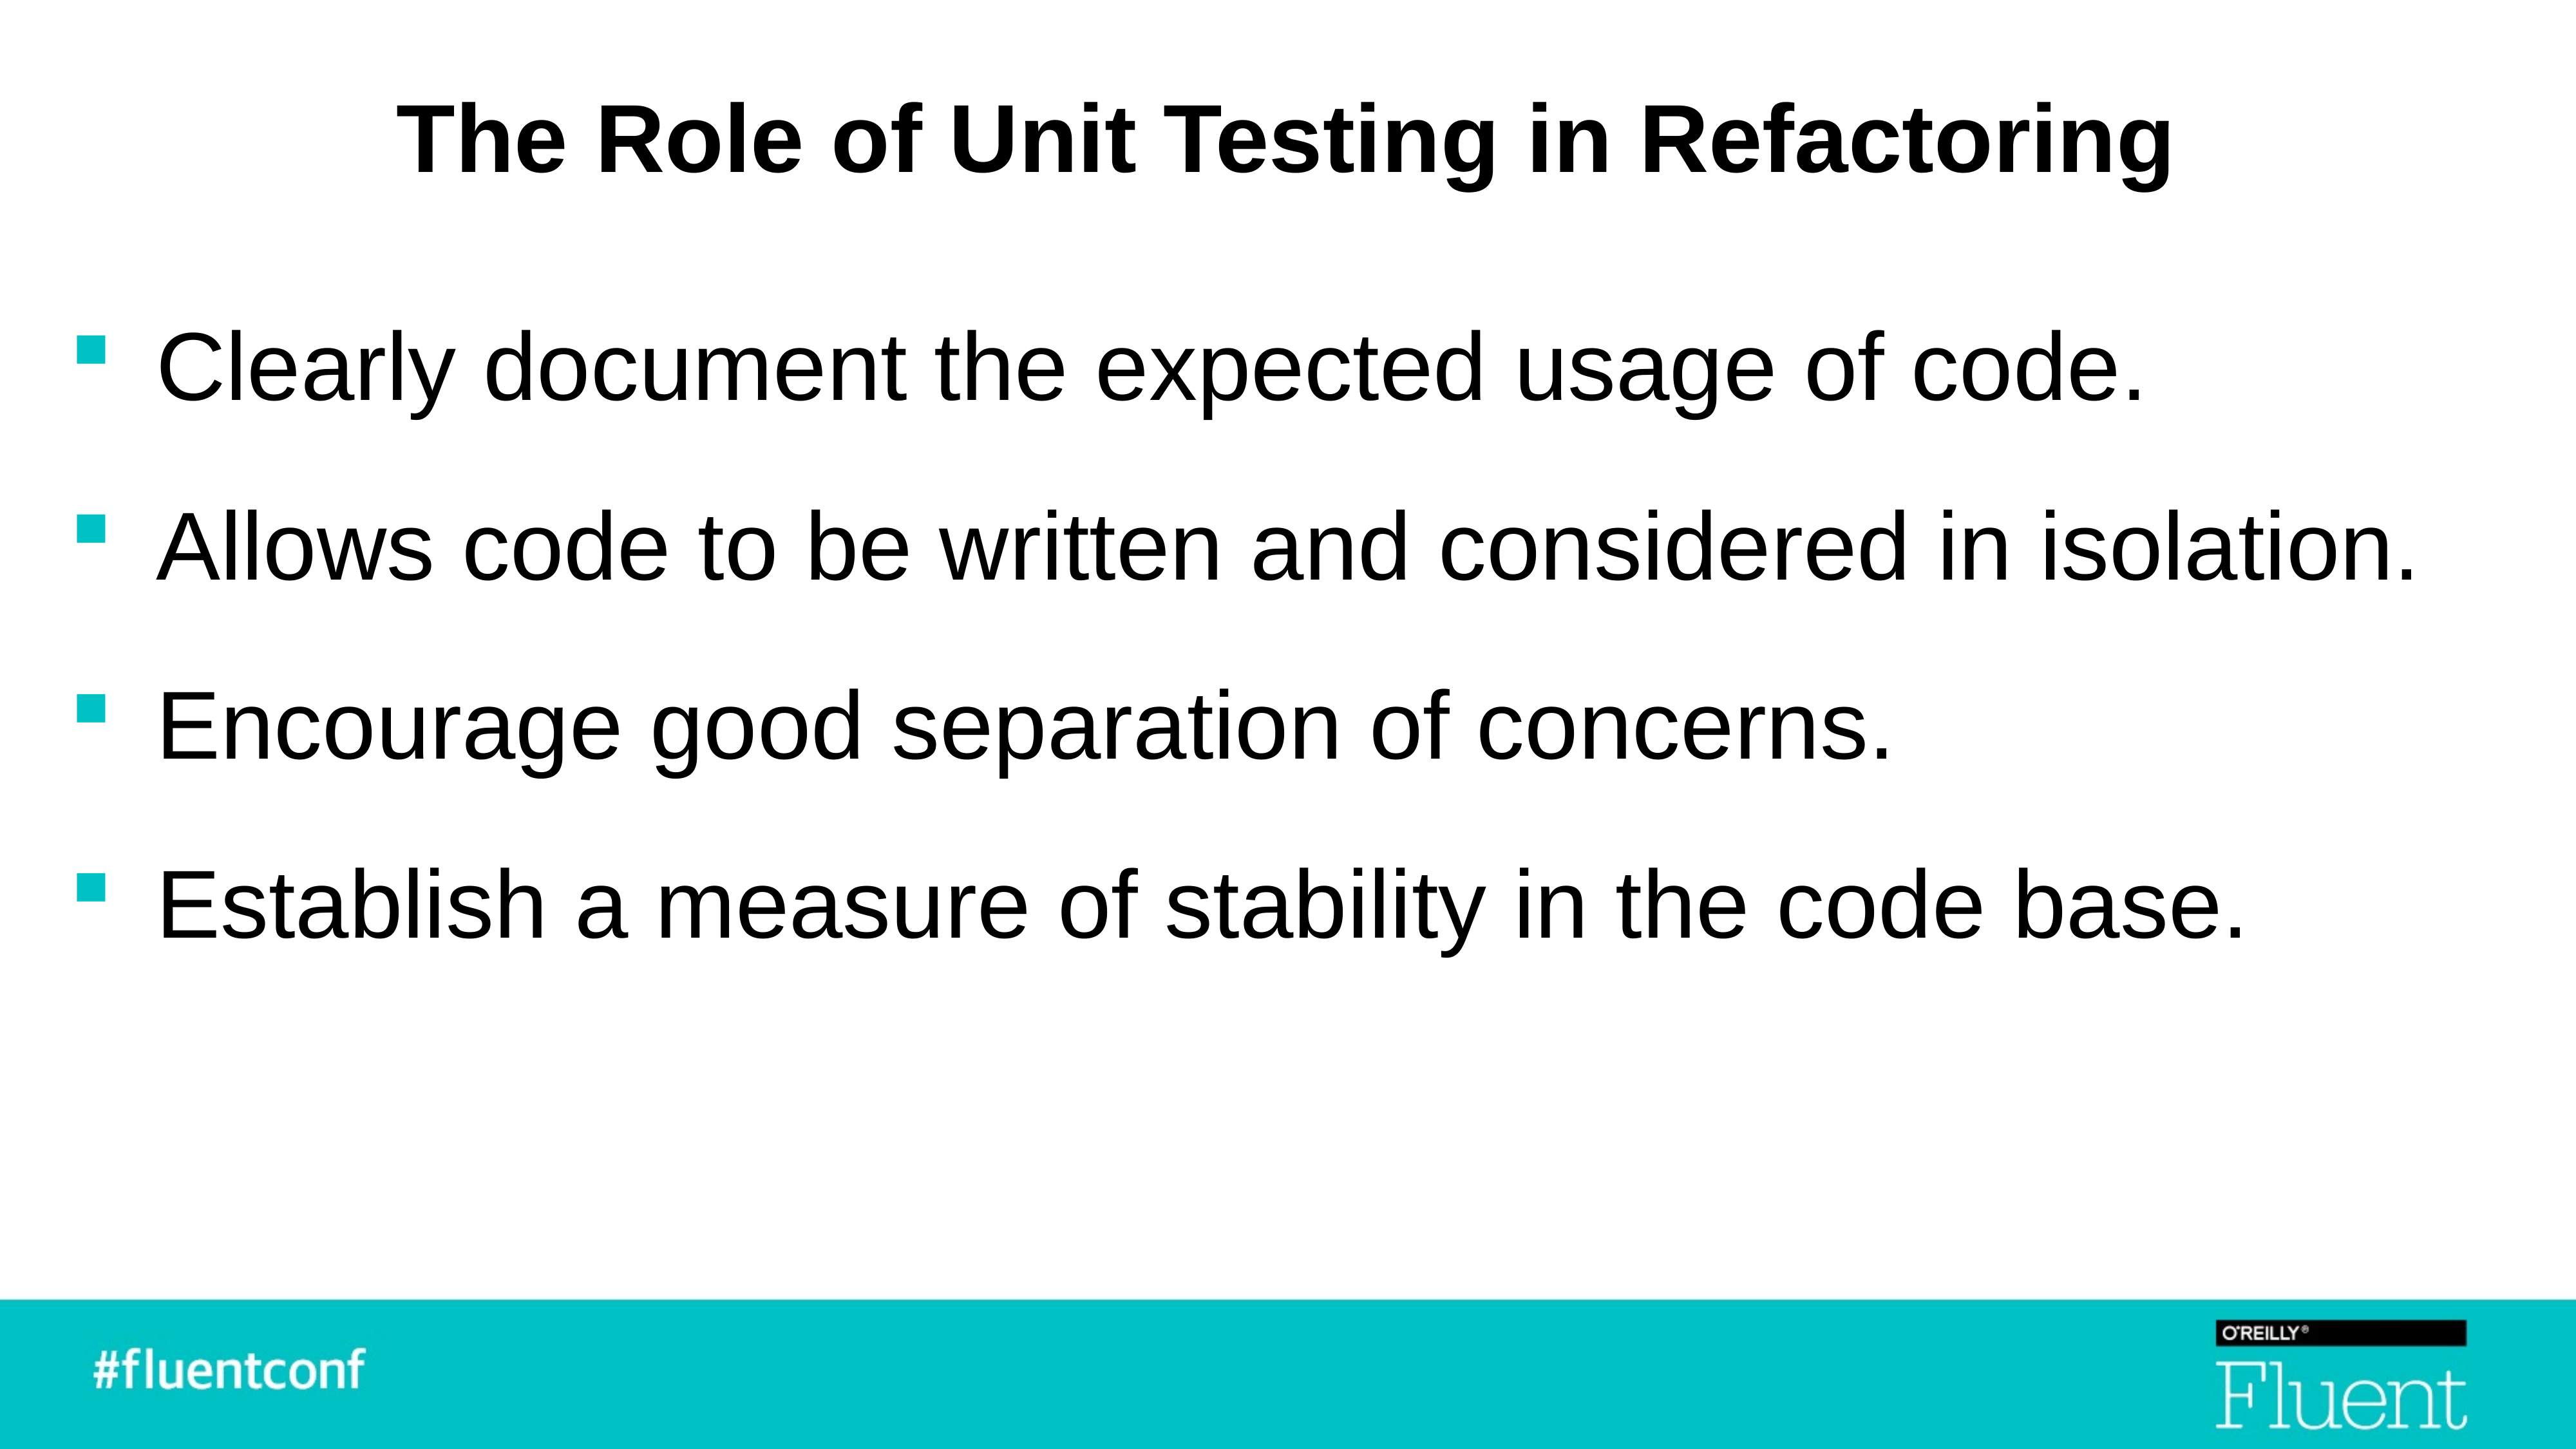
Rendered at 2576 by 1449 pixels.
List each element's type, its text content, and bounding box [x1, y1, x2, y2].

picture [0, 0, 2576, 1449]
list Clearly document the expected usage of code. Allows code to be written and considered in isolation. Encourage good separation of concerns. Establish a measure of stability in the code base. [64, 241, 2510, 1449]
title The Role of Unit Testing in Refactoring [64, 25, 2510, 241]
